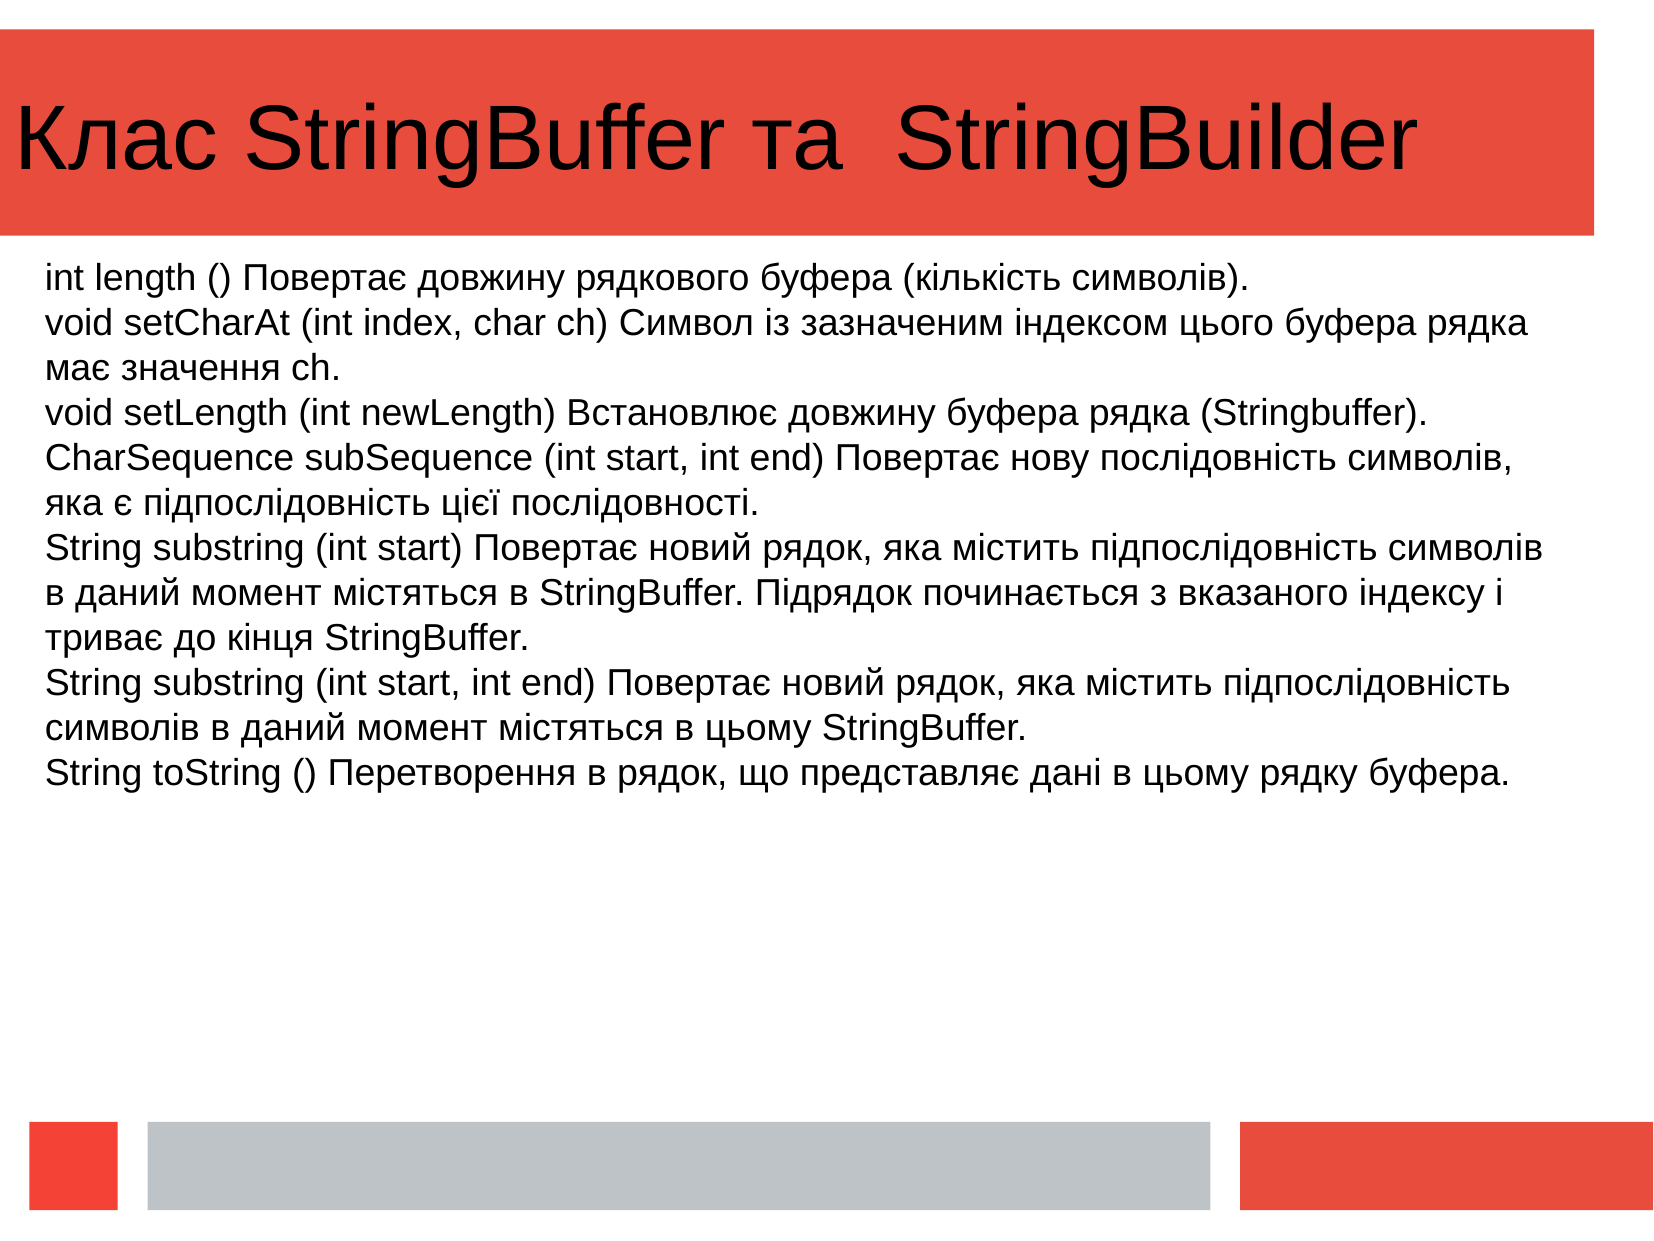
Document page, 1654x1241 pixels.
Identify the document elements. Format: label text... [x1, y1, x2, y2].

text_box Клас StringBuffer та StringBuilder [0, 70, 1524, 199]
text_box [82, 49, 1571, 245]
text_box int length () Повертає довжину рядкового буфера (кількість символів). void setCharAt (int index, char ch) Символ із зазначеним індексом цього буфера рядка має значення ch. void setLength (int newLength) Встановлює довжину буфера рядка (Stringbuffer). CharSequence subSequence (int start, int end) Повертає нову послідовність символів, яка є підпослідовність цієї послідовності. String substring (int start) Повертає новий рядок, яка містить підпослідовність символів в даний момент містяться в StringBuffer. Підрядок починається з вказаного індексу і триває до кінця StringBuffer. String substring (int start, int end) Повертає новий рядок, яка містить підпослідовність символів в даний момент містяться в цьому StringBuffer. String toString () Перетворення в рядок, що представляє дані в цьому рядку буфера. [29, 245, 1577, 1025]
